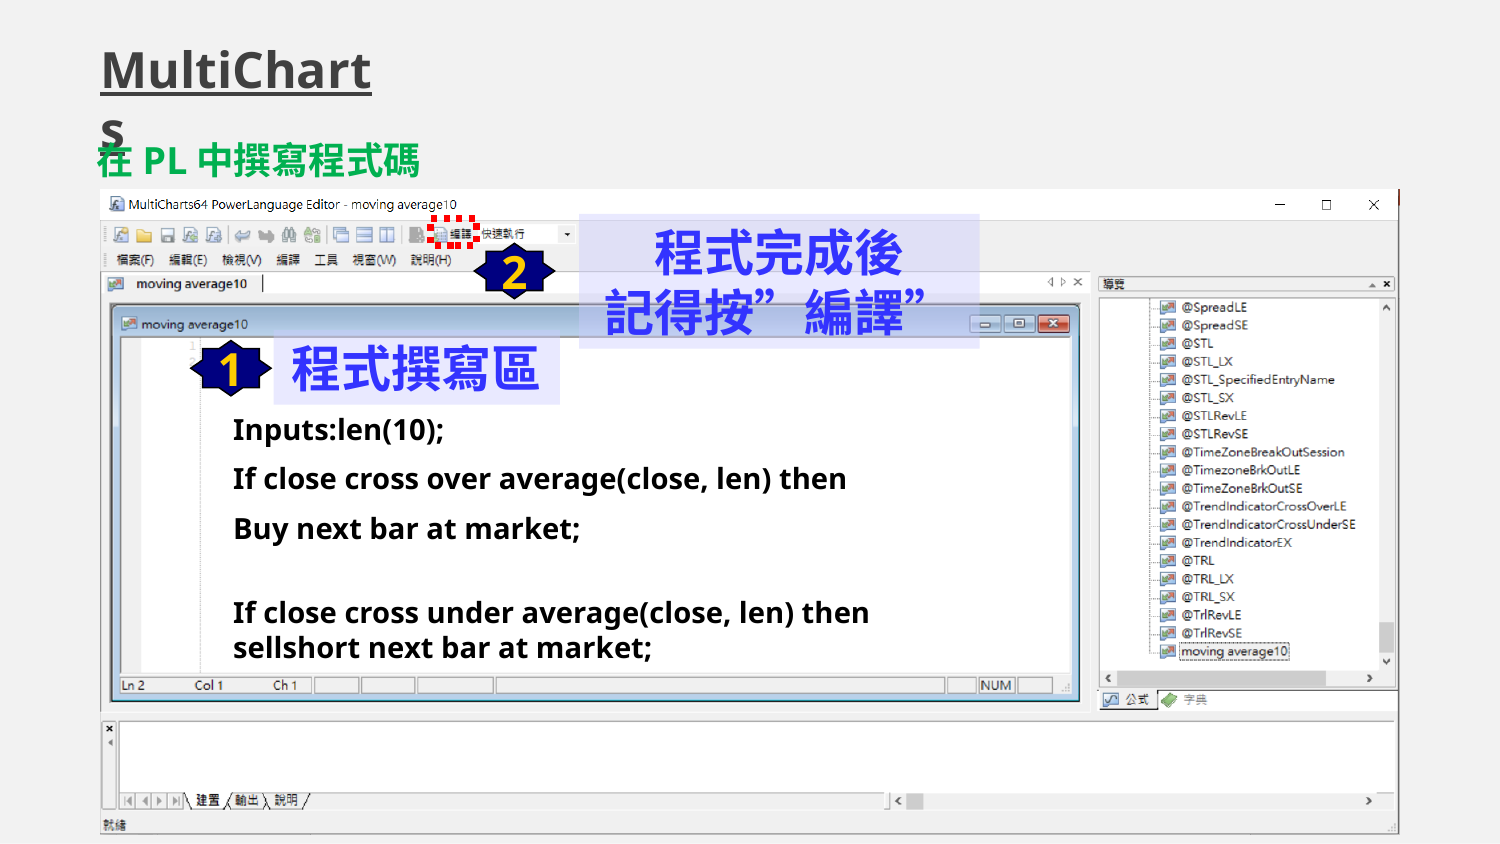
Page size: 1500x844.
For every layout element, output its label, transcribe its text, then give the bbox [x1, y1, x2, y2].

text_box 在PL中撰寫程式碼 [96, 131, 1455, 188]
text_box MultiCharts [100, 67, 396, 130]
picture [100, 189, 1400, 835]
